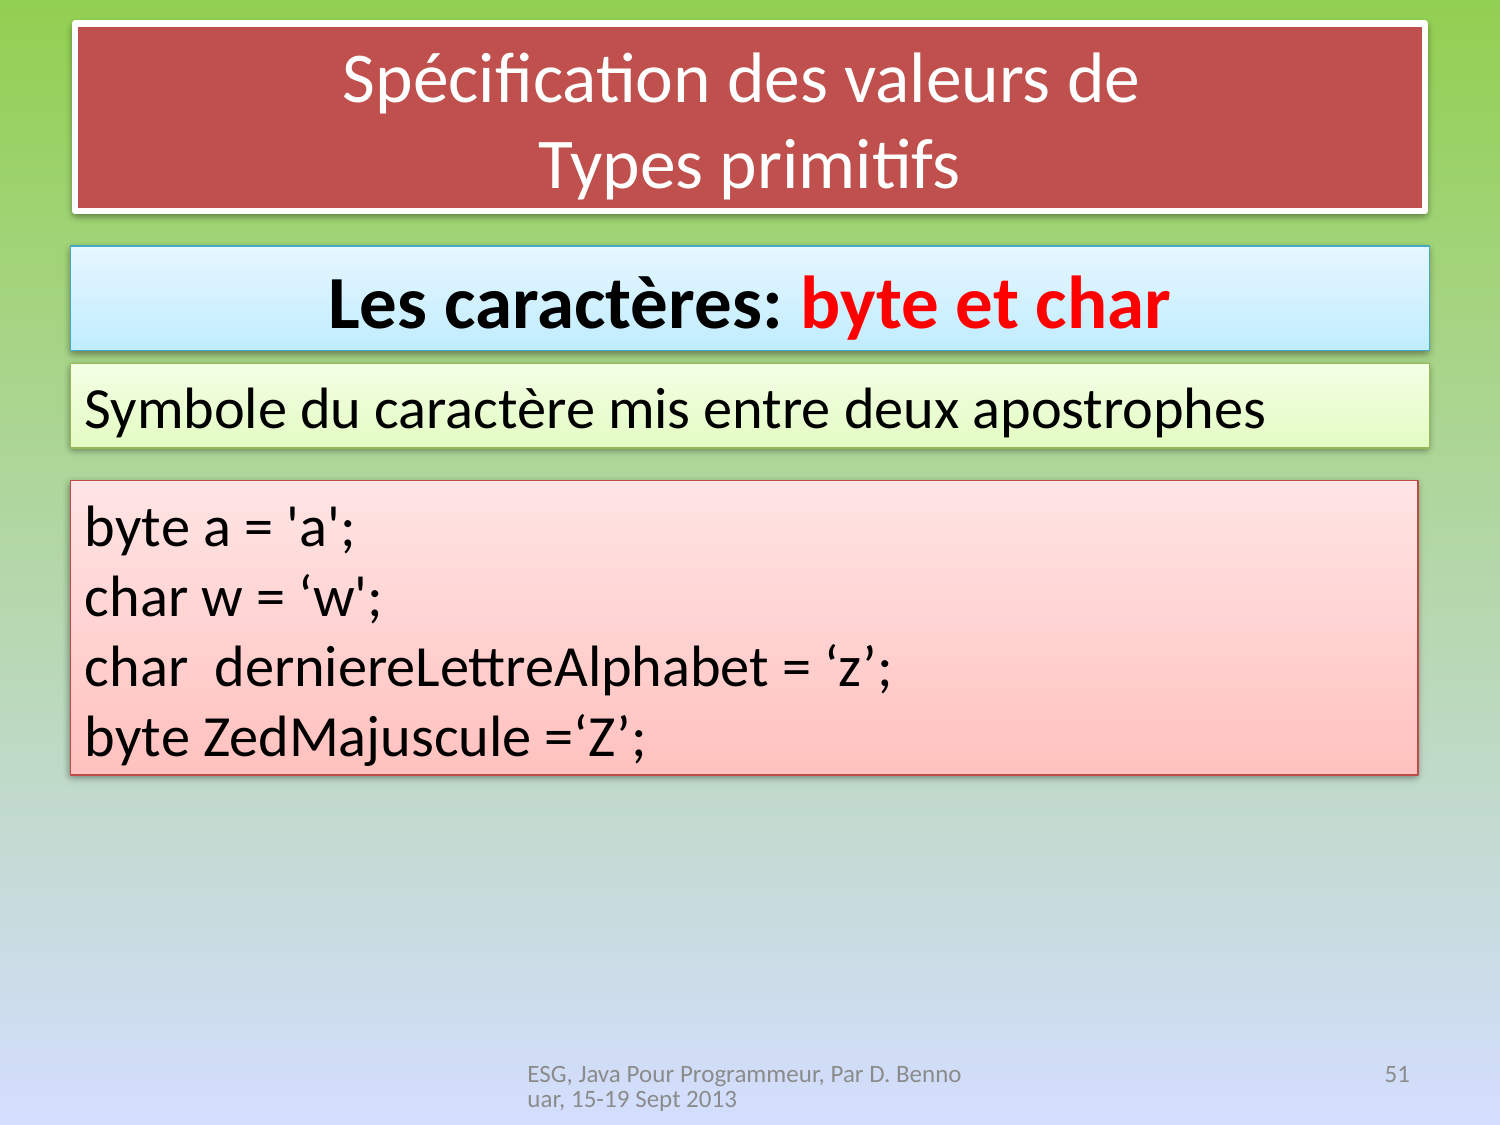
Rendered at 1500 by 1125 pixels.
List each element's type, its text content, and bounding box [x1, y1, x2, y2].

title Spécification des valeurs de Types primitifs [72, 20, 1428, 214]
text_box Symbole du caractère mis entre deux apostrophes [70, 363, 1430, 449]
text_box byte a = 'a'; char w = ‘w'; char derniereLettreAlphabet = ‘z’; byte ZedMajuscule =‘Z’; [70, 480, 1419, 776]
text_box Les caractères: byte et char [70, 245, 1430, 351]
footer ESG, Java Pour Programmeur, Par D. Bennouar, 15-19 Sept 2013 [512, 1042, 988, 1103]
slide_number 51 [1074, 1042, 1425, 1103]
